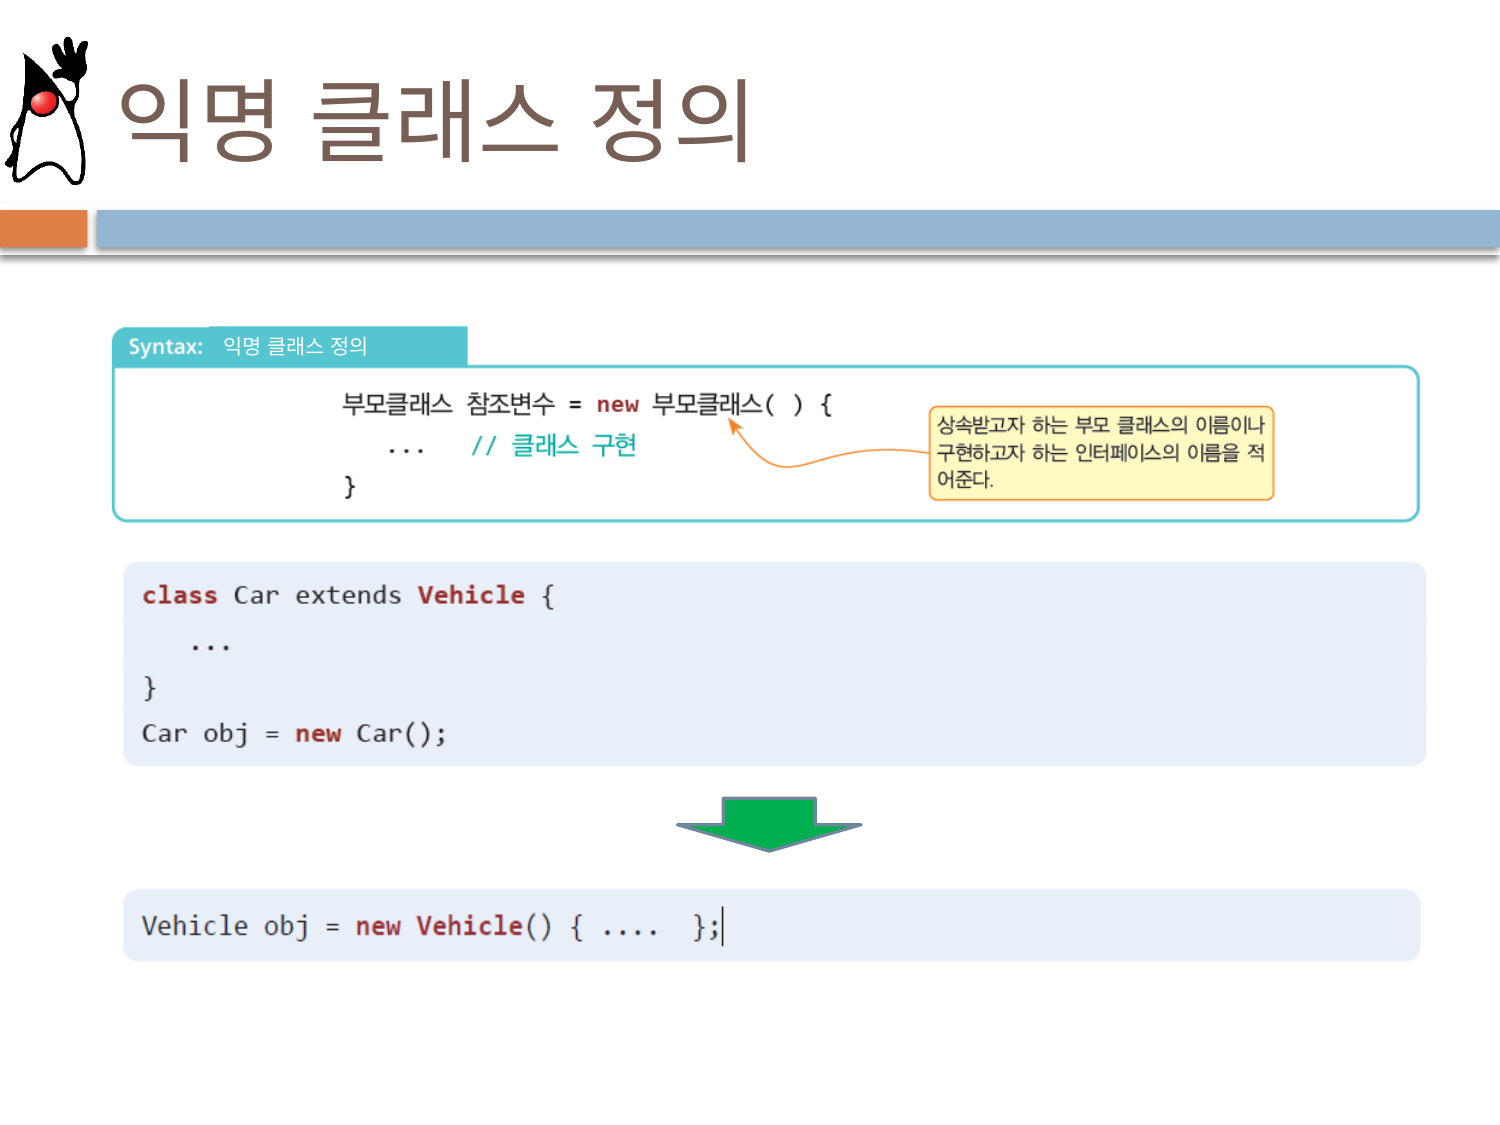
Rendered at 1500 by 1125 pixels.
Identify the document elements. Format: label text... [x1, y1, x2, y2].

text_box [675, 796, 863, 853]
picture [119, 549, 1439, 775]
title 익명 클래스 정의 [100, 37, 1438, 200]
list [100, 308, 1439, 534]
picture [5, 37, 88, 185]
picture [119, 875, 1439, 975]
